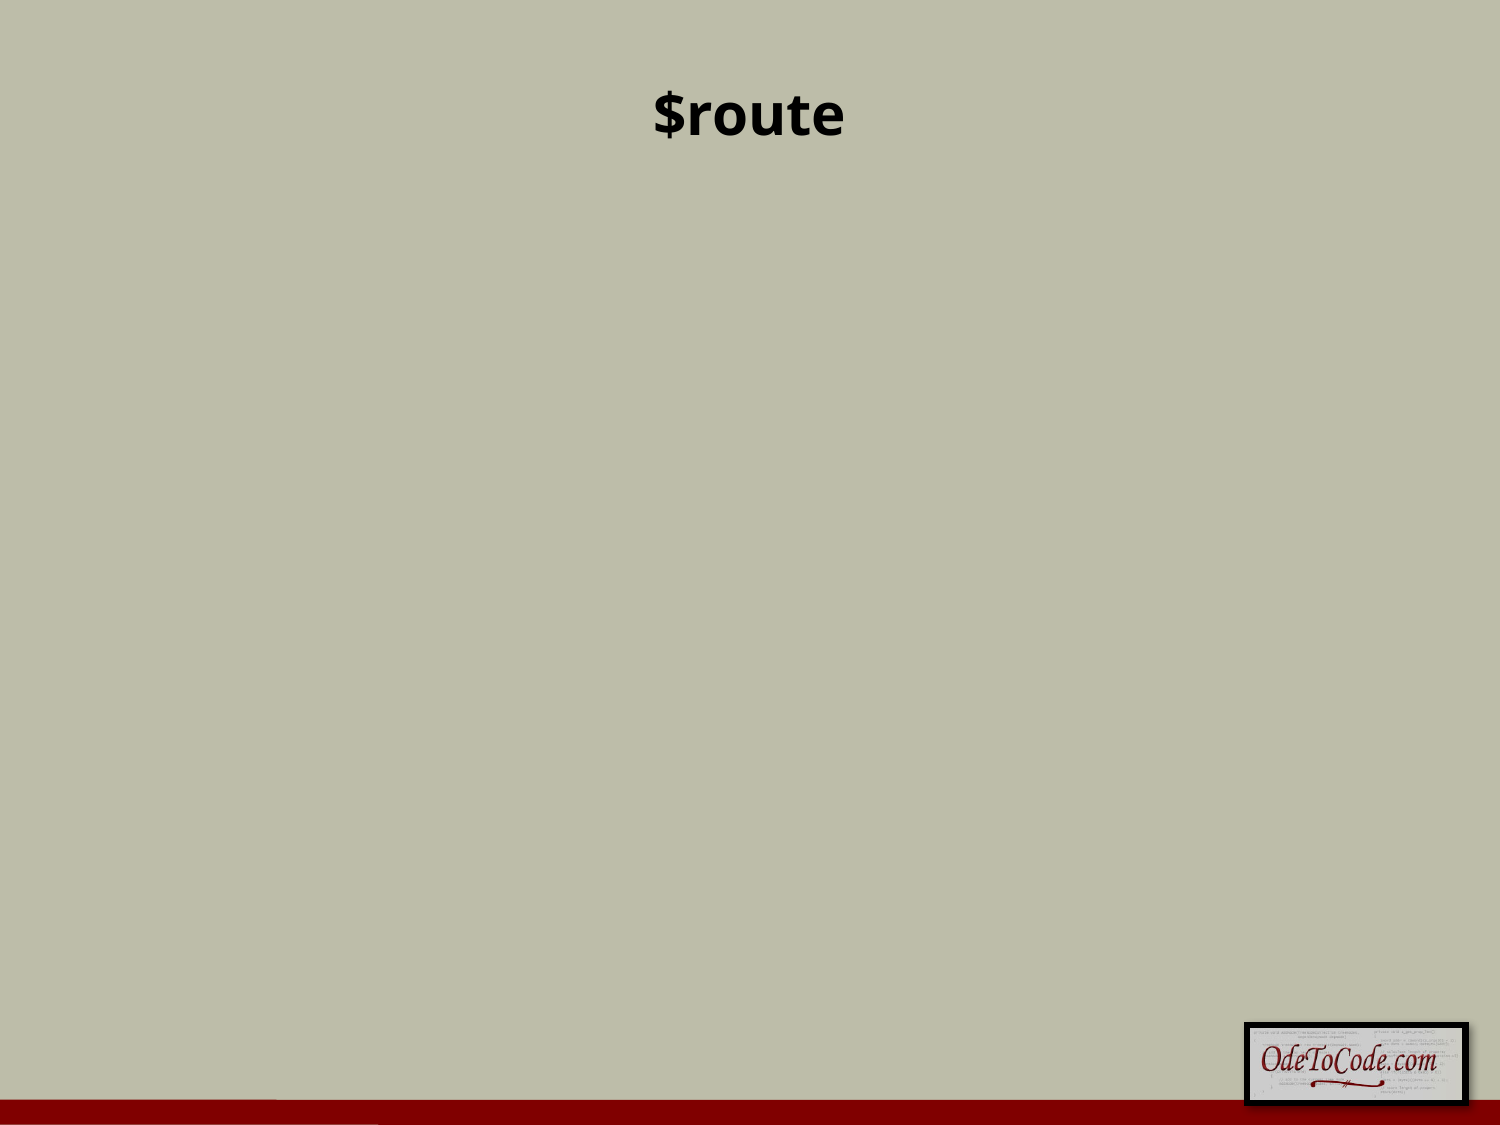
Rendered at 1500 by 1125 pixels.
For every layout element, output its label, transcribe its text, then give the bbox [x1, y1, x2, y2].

title $route [74, 49, 1426, 176]
picture [1250, 1028, 1462, 1100]
